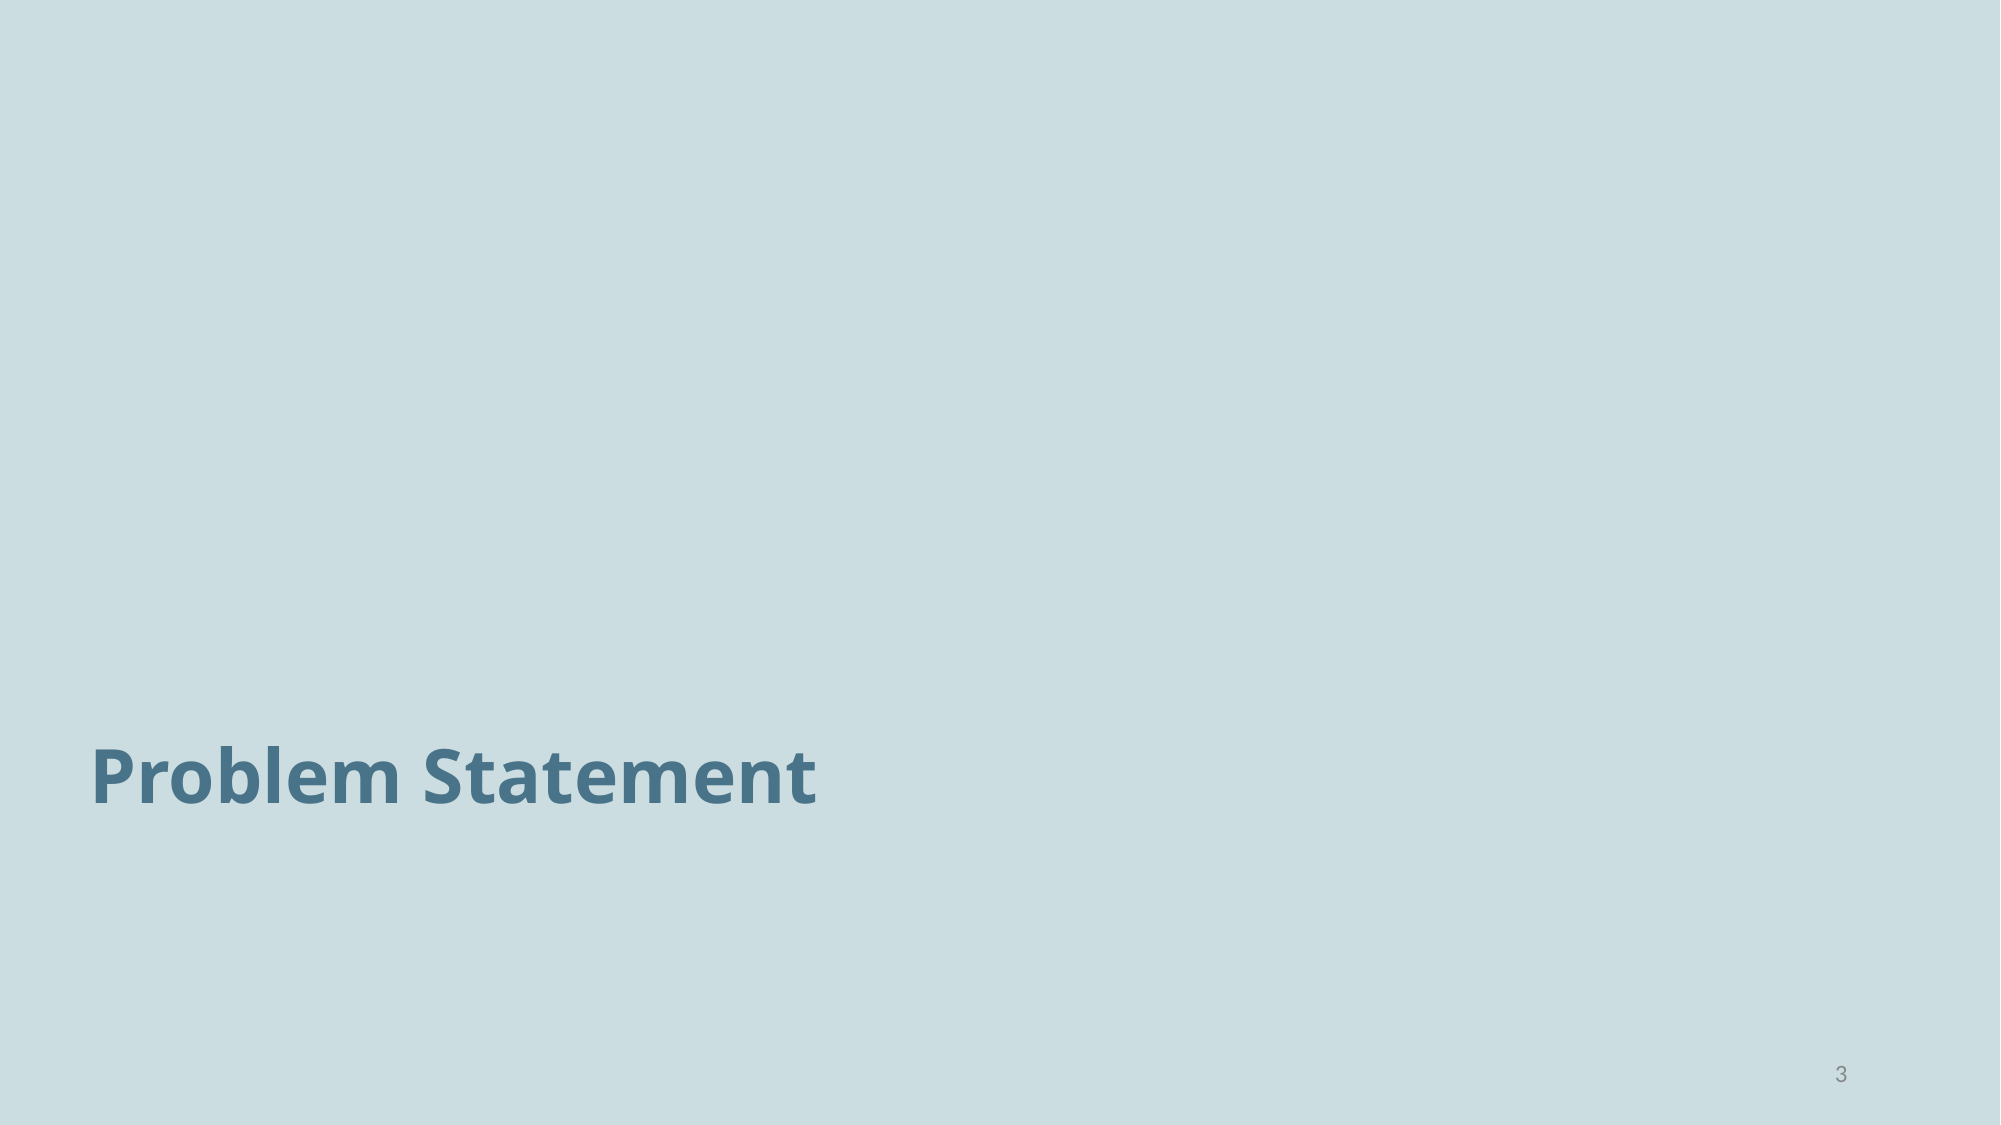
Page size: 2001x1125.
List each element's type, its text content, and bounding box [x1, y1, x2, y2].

title Problem Statement [74, 670, 1800, 889]
slide_number ‹#› [1412, 1042, 1863, 1103]
